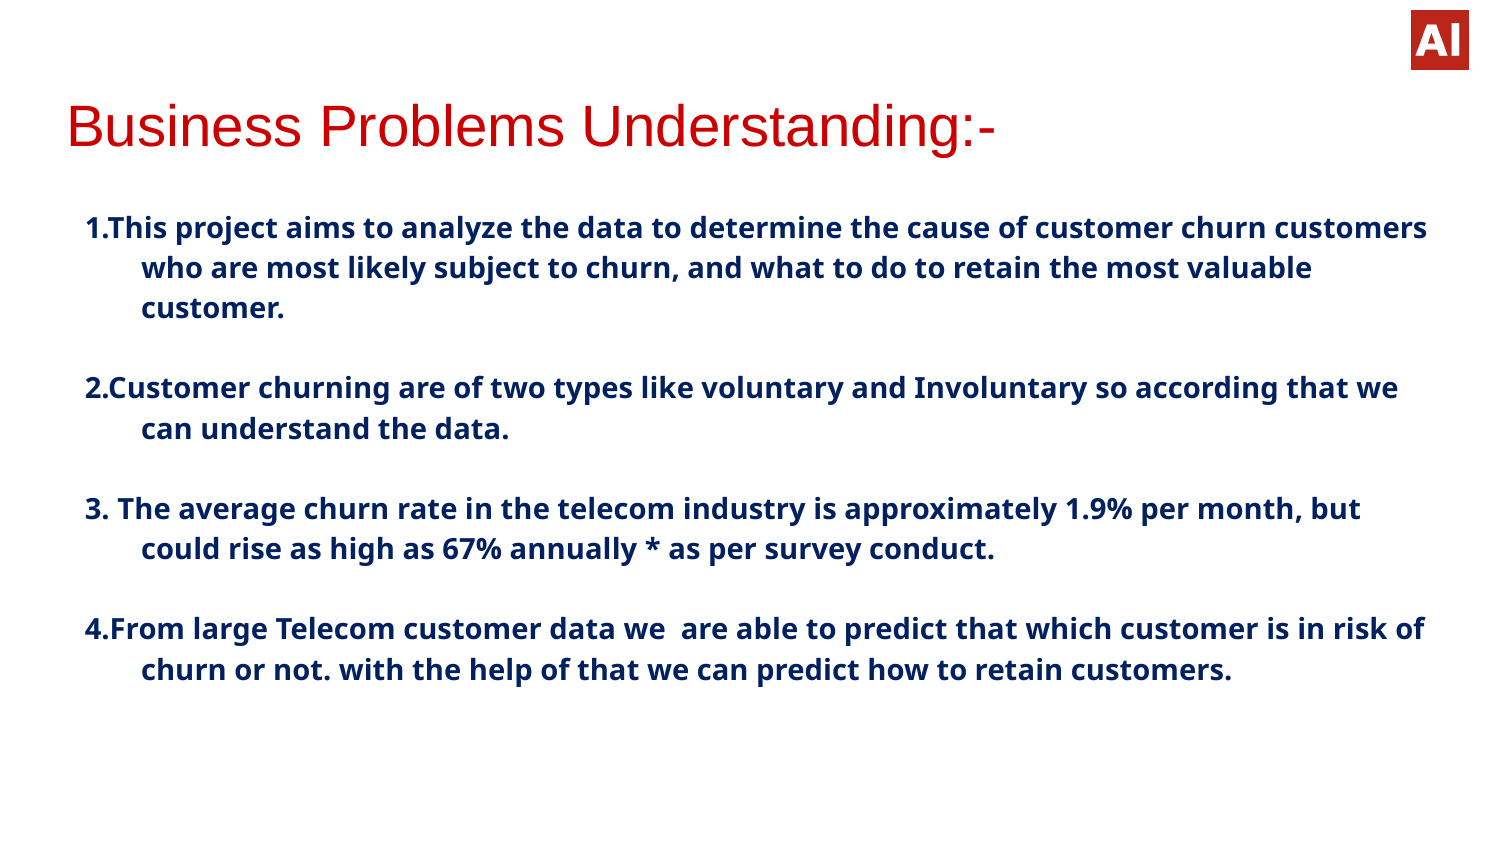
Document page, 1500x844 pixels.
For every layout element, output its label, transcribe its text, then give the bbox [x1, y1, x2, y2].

title Business Problems Understanding:- [51, 72, 1449, 167]
list 1.This project aims to analyze the data to determine the cause of customer churn customers who are most likely subject to churn, and what to do to retain the most valuable customer. 2.Customer churning are of two types like voluntary and Involuntary so according that we can understand the data. 3. The average churn rate in the telecom industry is approximately 1.9% per month, but could rise as high as 67% annually * as per survey conduct. 4.From large Telecom customer data we are able to predict that which customer is in risk of churn or not. with the help of that we can predict how to retain customers. [51, 189, 1449, 750]
picture [1411, 10, 1469, 70]
